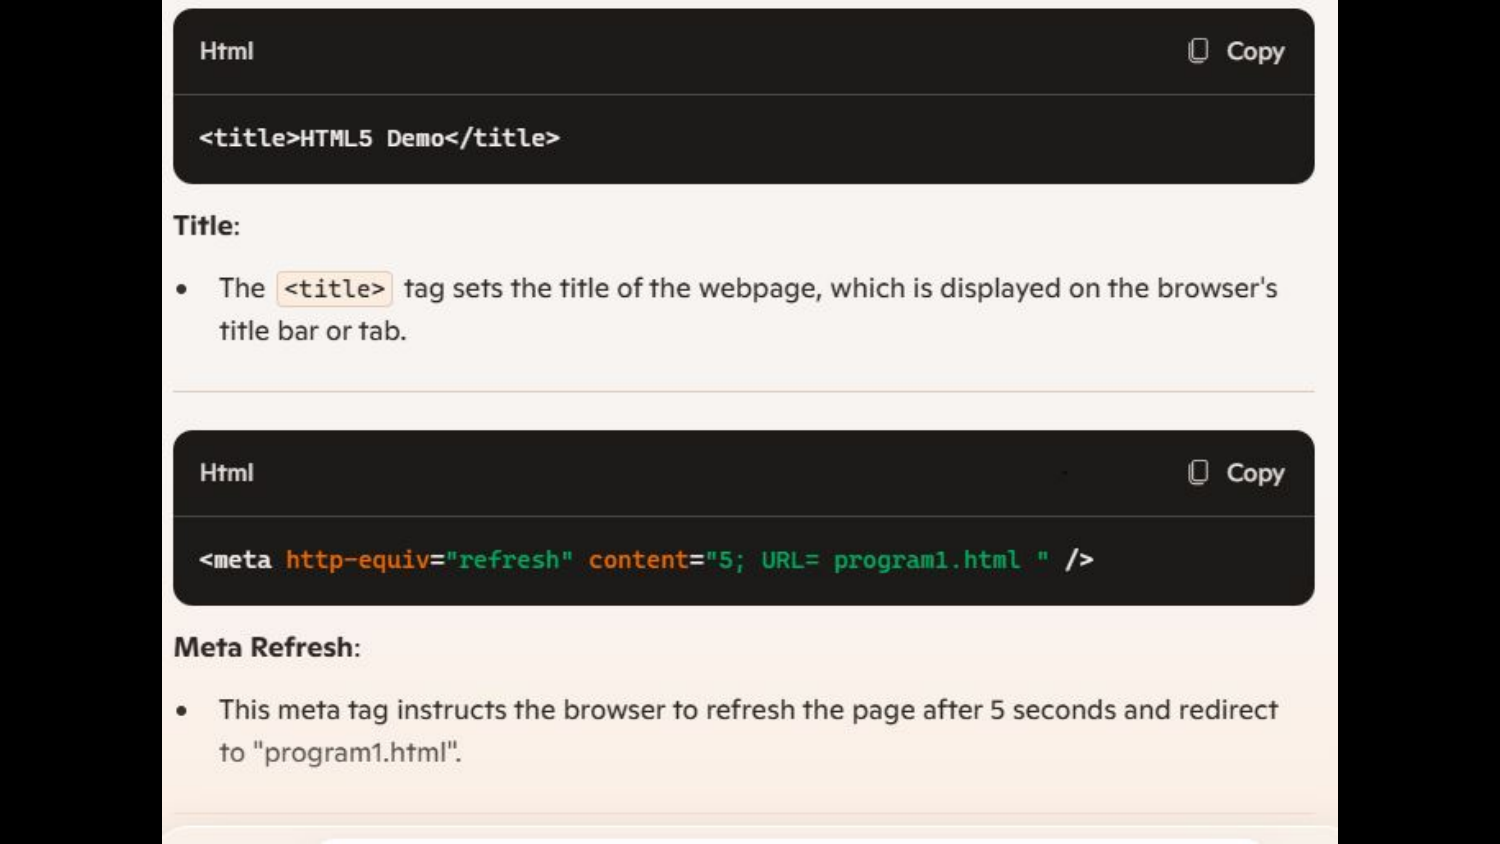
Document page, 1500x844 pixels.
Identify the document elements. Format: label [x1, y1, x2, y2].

picture [162, 0, 1338, 844]
